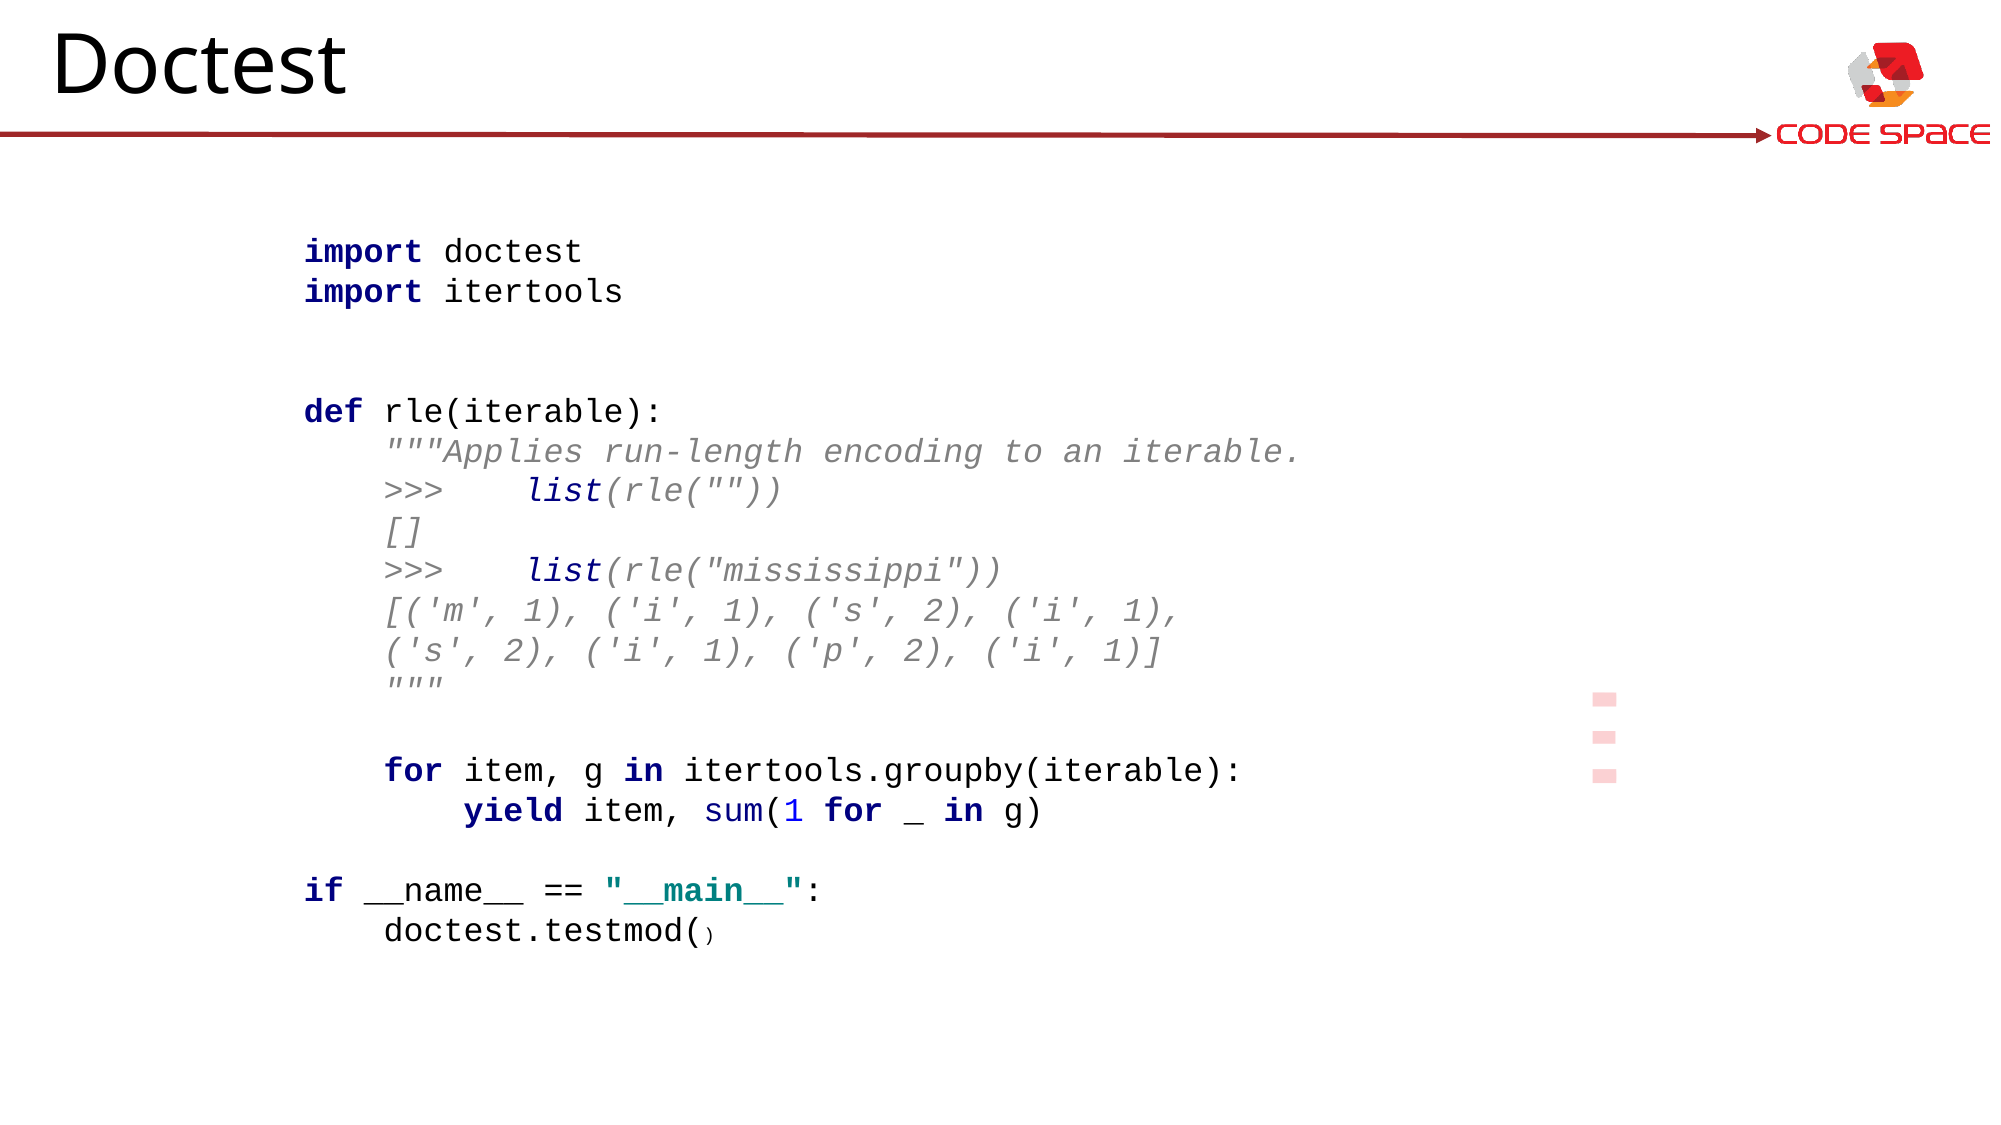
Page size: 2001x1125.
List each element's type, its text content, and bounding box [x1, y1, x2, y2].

title Doctest [34, 18, 1772, 114]
picture [1707, 0, 2001, 219]
list import doctest import itertools def rle(iterable): """Applies run-length encoding to an iterable. >>> list(rle("")) [] >>> list(rle("mississippi")) [('m', 1), ('i', 1), ('s', 2), ('i', 1), ('s', 2), ('i', 1), ('p', 2), ('i', 1)] """ for item, g in itertools.groupby(iterable): yield item, sum(1 for _ in g) if __name__ == "__main__": doctest.testmod() [288, 221, 1593, 956]
